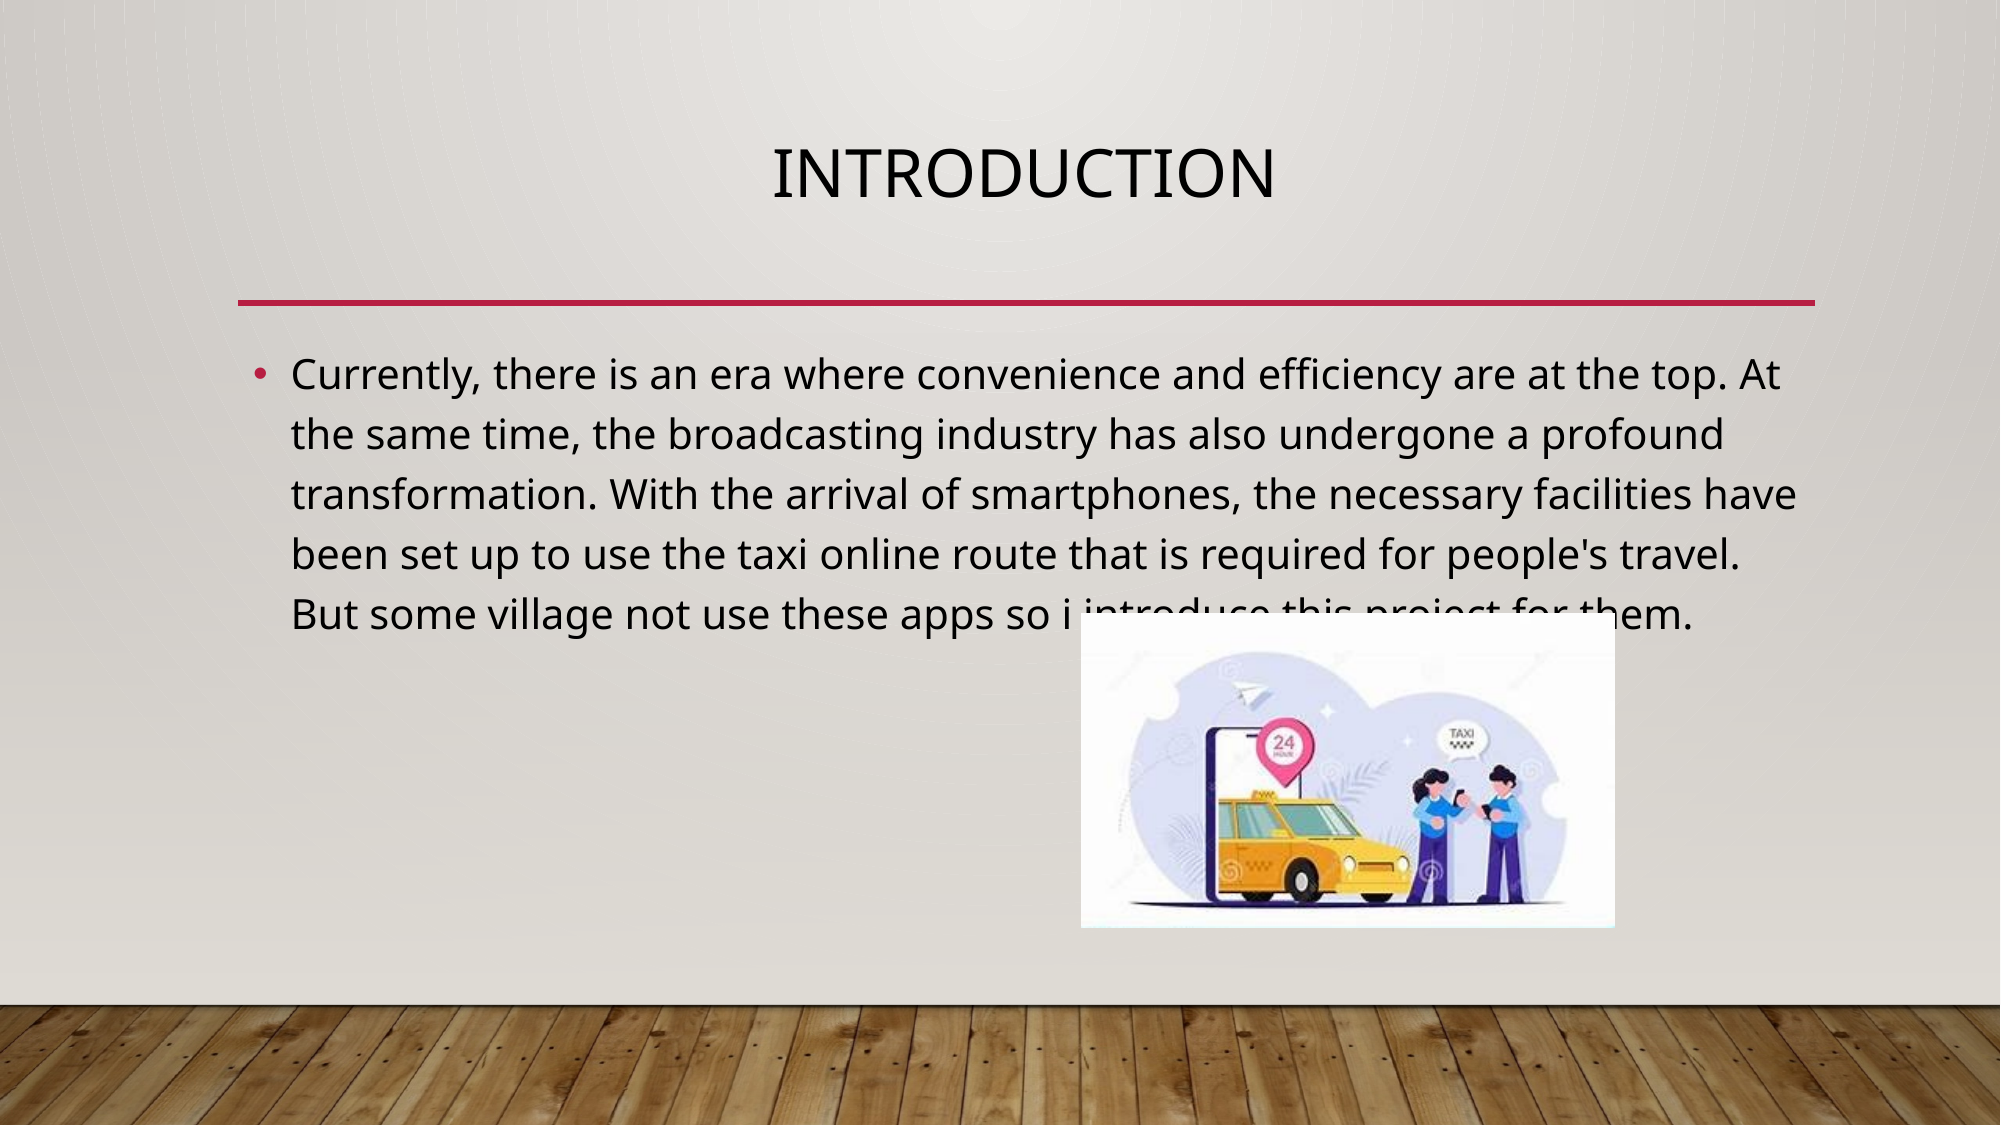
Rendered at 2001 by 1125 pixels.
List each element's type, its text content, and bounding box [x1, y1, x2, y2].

picture [1081, 613, 1615, 928]
picture [0, 1005, 2000, 1125]
title INTRODUCTION [238, 131, 1814, 305]
list Currently, there is an era where convenience and efficiency are at the top. At the same time, the broadcasting industry has also undergone a profound transformation. With the arrival of smartphones, the necessary facilities have been set up to use the taxi online route that is required for people's travel. But some village not use these apps so i introduce this project for them. [238, 330, 1814, 897]
